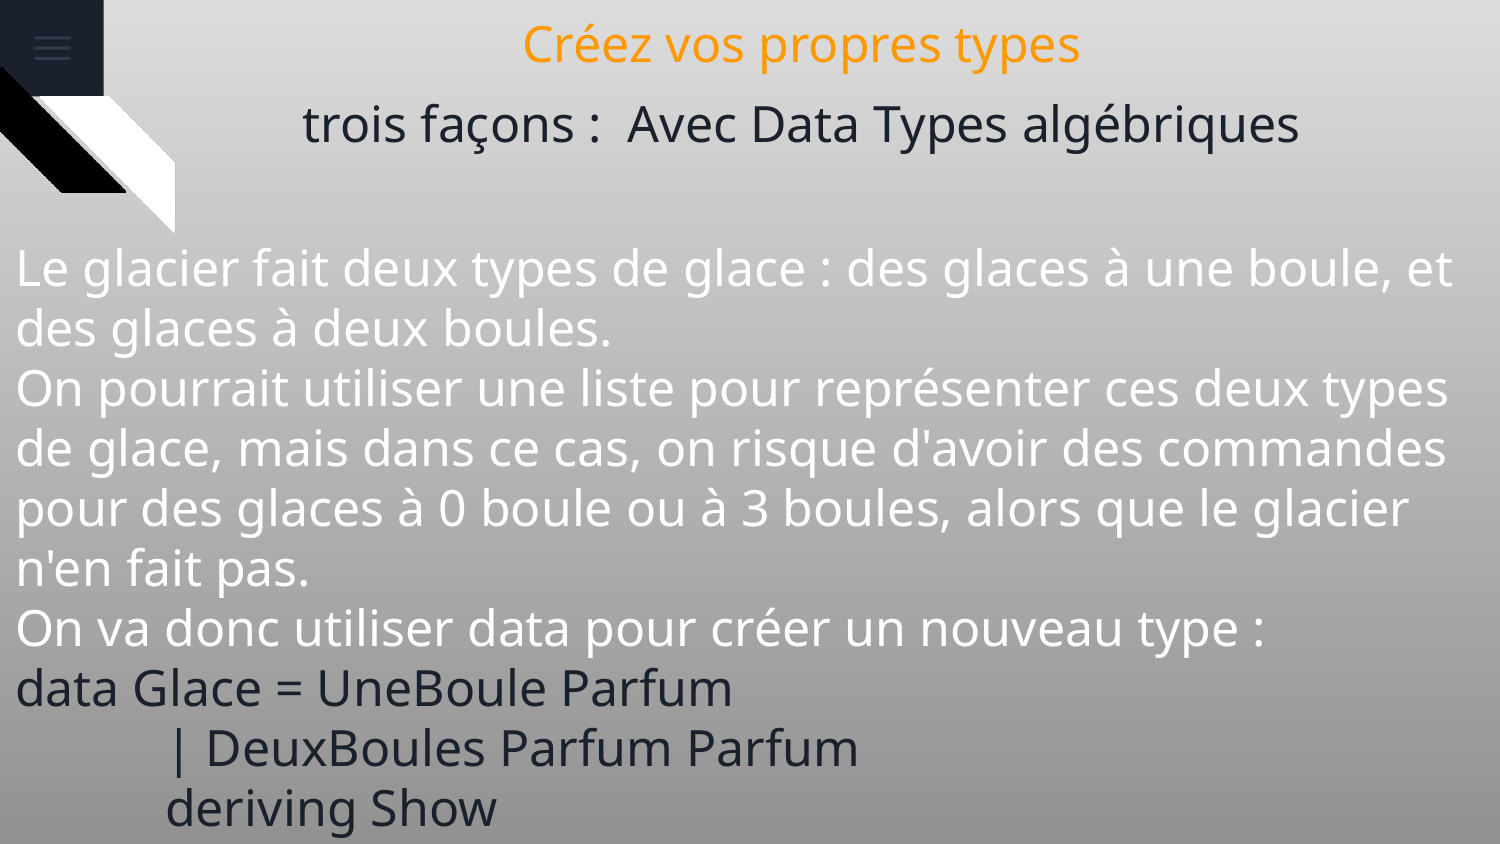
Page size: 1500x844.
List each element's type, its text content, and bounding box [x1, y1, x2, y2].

title Créez vos propres types [103, 0, 1500, 67]
text_box Le glacier fait deux types de glace : des glaces à une boule, et des glaces à deux boules. On pourrait utiliser une liste pour représenter ces deux types de glace, mais dans ce cas, on risque d'avoir des commandes pour des glaces à 0 boule ou à 3 boules, alors que le glacier n'en fait pas. On va donc utiliser data pour créer un nouveau type : data Glace = UneBoule Parfum | DeuxBoules Parfum Parfum deriving Show [0, 300, 1500, 773]
picture [0, 67, 176, 235]
text_box trois façons : Avec Data Types algébriques [103, 77, 1500, 168]
